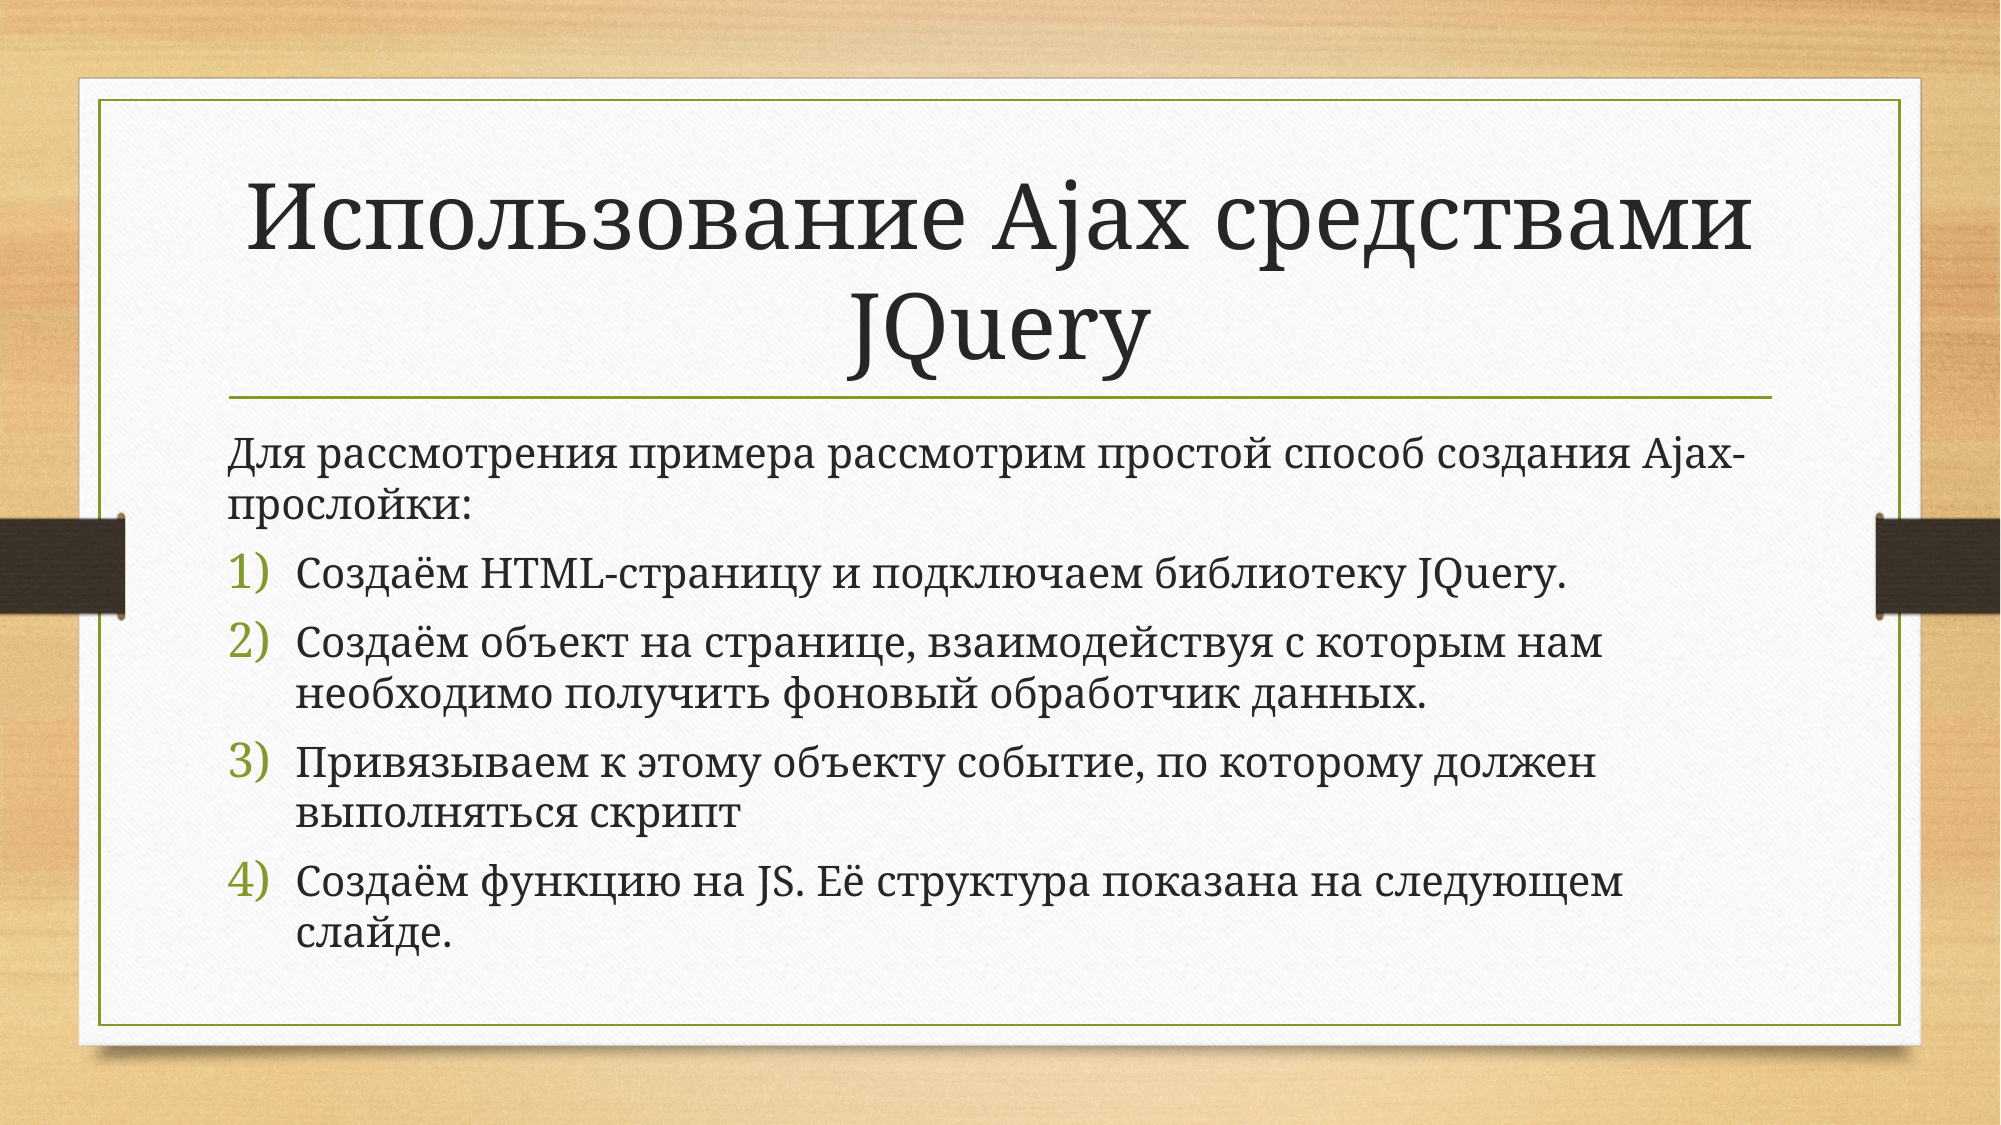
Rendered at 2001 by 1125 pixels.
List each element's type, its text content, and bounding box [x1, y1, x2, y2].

picture [0, 0, 2001, 1125]
list Для рассмотрения примера рассмотрим простой способ создания Ajax-прослойки: Создаём HTML-страницу и подключаем библиотеку JQuery. Создаём объект на странице, взаимодействуя с которым нам необходимо получить фоновый обработчик данных. Привязываем к этому объекту событие, по которому должен выполняться скрипт Создаём функцию на JS. Её структура показана на следующем слайде. [212, 419, 1788, 964]
title Использование Ajax средствами JQuery [212, 161, 1788, 375]
